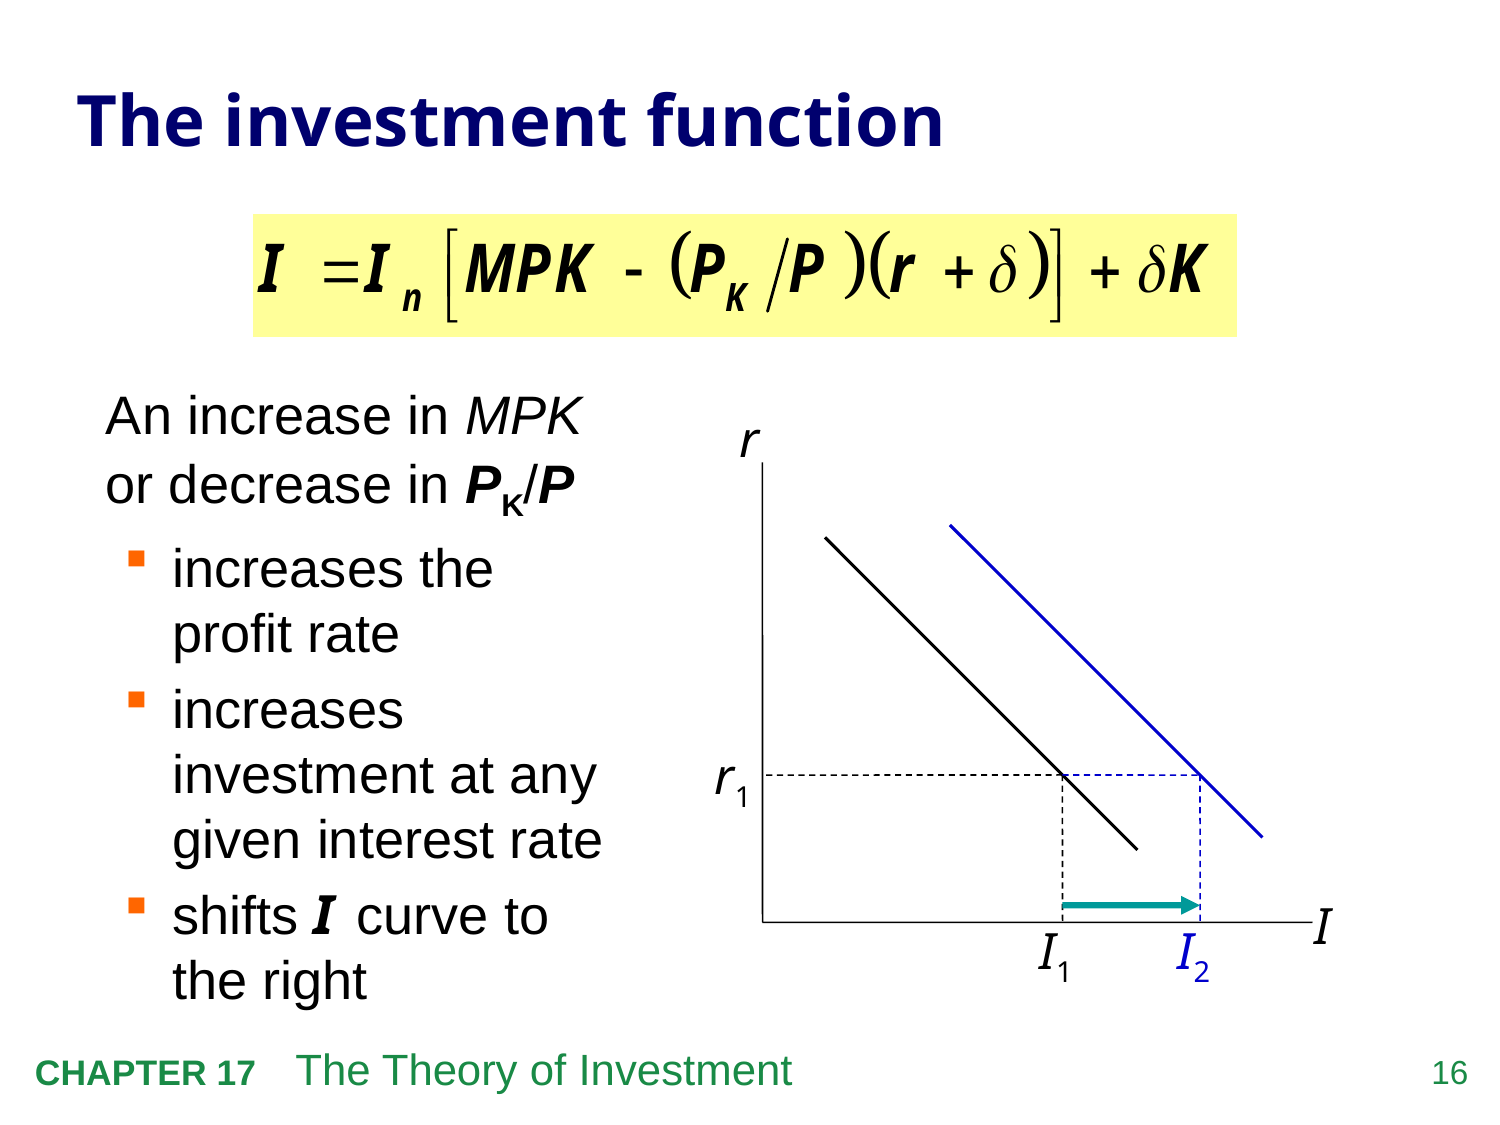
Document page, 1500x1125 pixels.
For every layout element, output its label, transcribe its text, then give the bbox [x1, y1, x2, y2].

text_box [724, 399, 1388, 963]
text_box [1162, 774, 1251, 988]
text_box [699, 737, 1113, 988]
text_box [1062, 774, 1201, 906]
title The investment function [76, 38, 1430, 193]
list An increase in MPK or decrease in PK/P increases the profit rate increases investment at any given interest rate shifts I curve to the right [90, 369, 641, 1053]
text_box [252, 213, 1238, 338]
